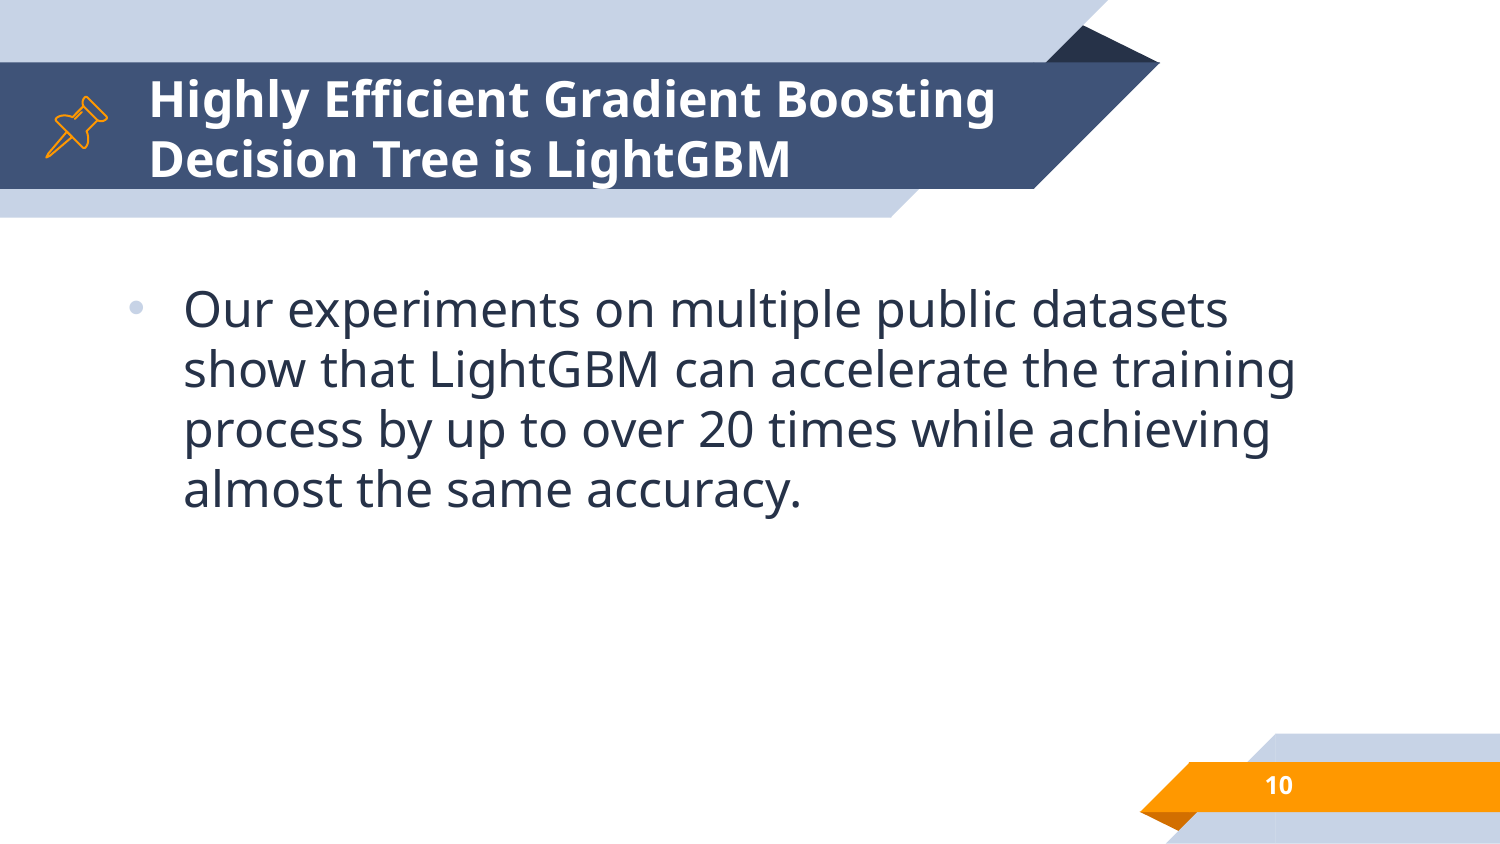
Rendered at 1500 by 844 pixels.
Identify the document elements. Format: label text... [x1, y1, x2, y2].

list Our experiments on multiple public datasets show that LightGBM can accelerate the training process by up to over 20 times while achieving almost the same accuracy. [74, 262, 1371, 797]
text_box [45, 96, 108, 158]
slide_number 10 [1249, 760, 1494, 813]
title Highly Efficient Gradient Boosting Decision Tree is LightGBM [133, 64, 1035, 190]
